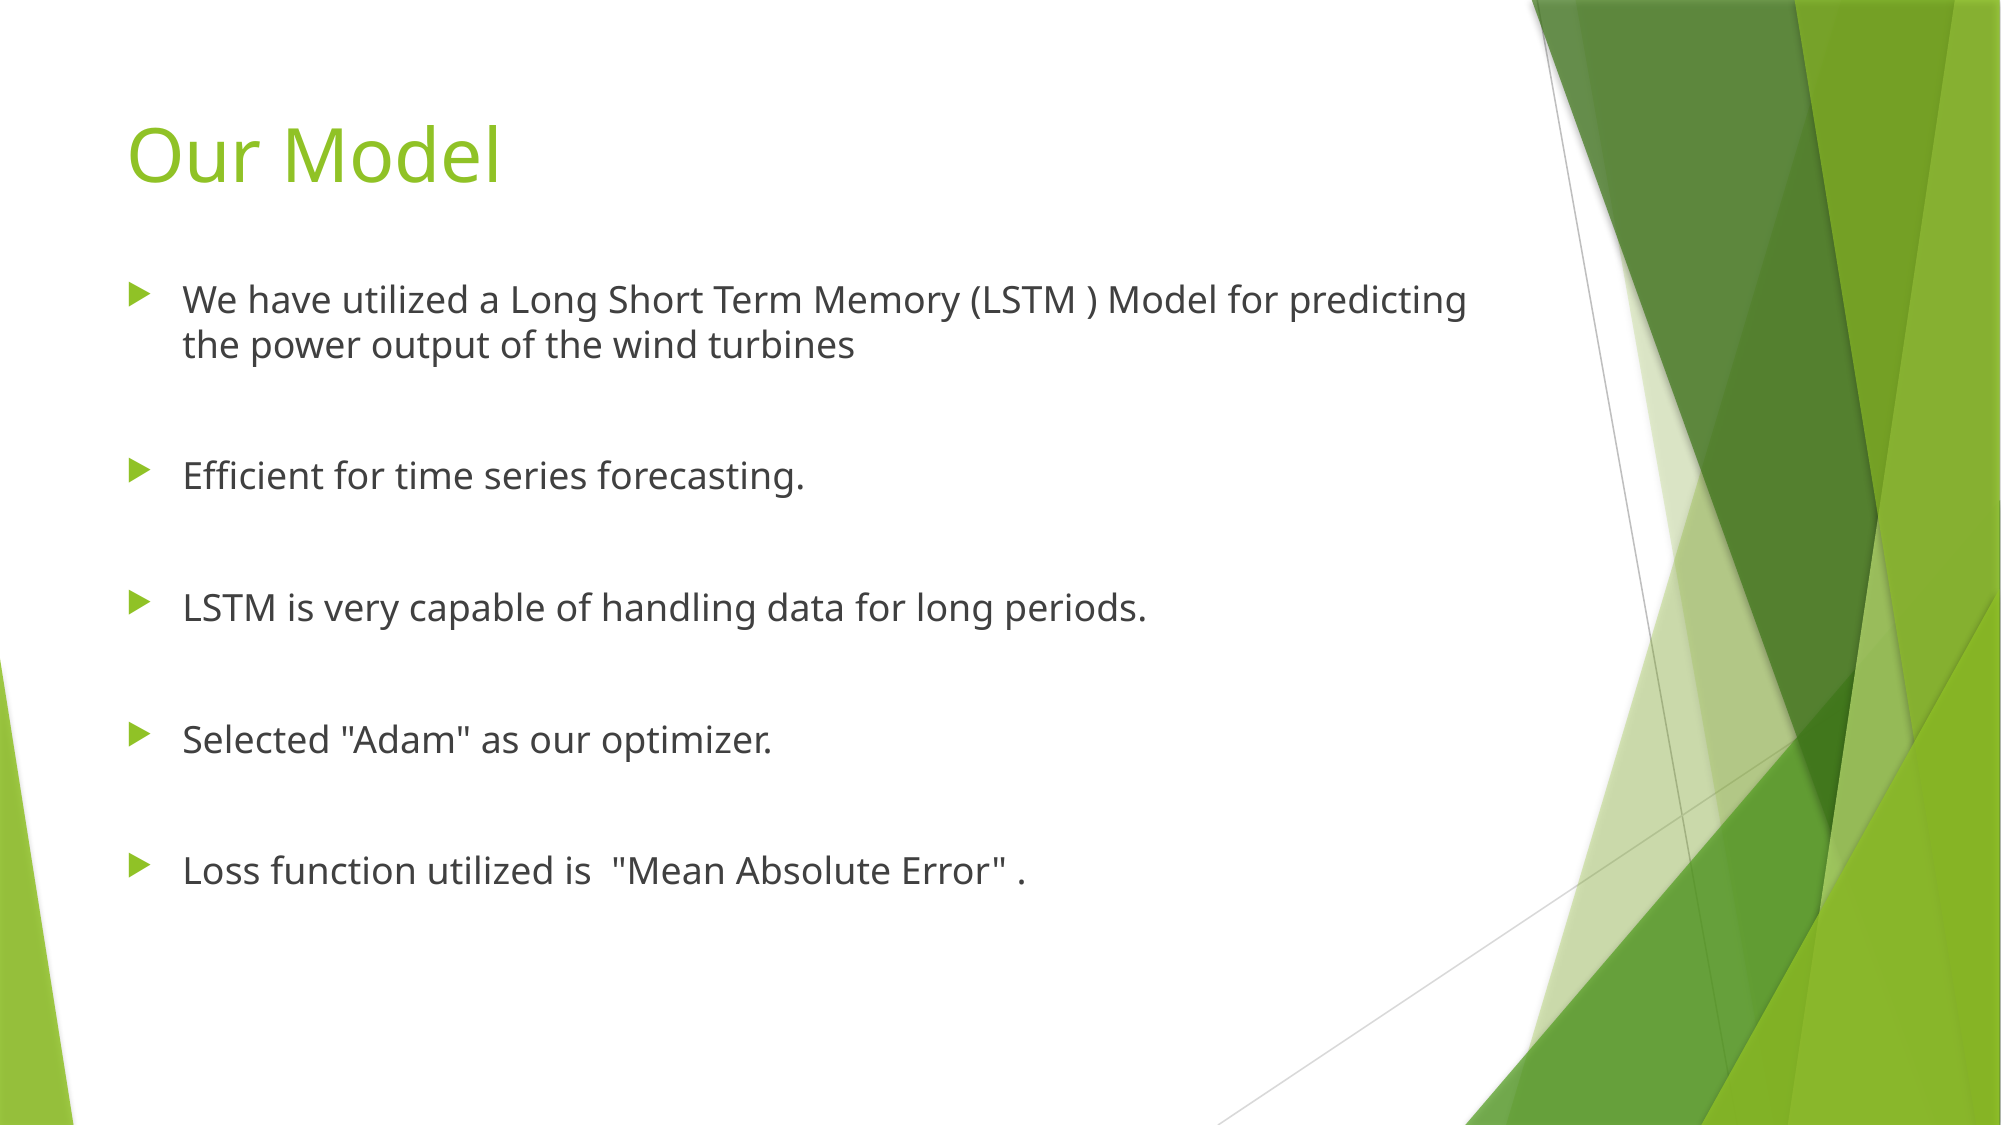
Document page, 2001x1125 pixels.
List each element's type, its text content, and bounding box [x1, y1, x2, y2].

title Our Model [111, 99, 1522, 268]
list We have utilized a Long Short Term Memory (LSTM ) Model for predicting the power output of the wind turbines Efficient for time series forecasting. LSTM is very capable of handling data for long periods. Selected "Adam" as our optimizer. Loss function utilized is "Mean Absolute Error" . [111, 268, 1522, 905]
